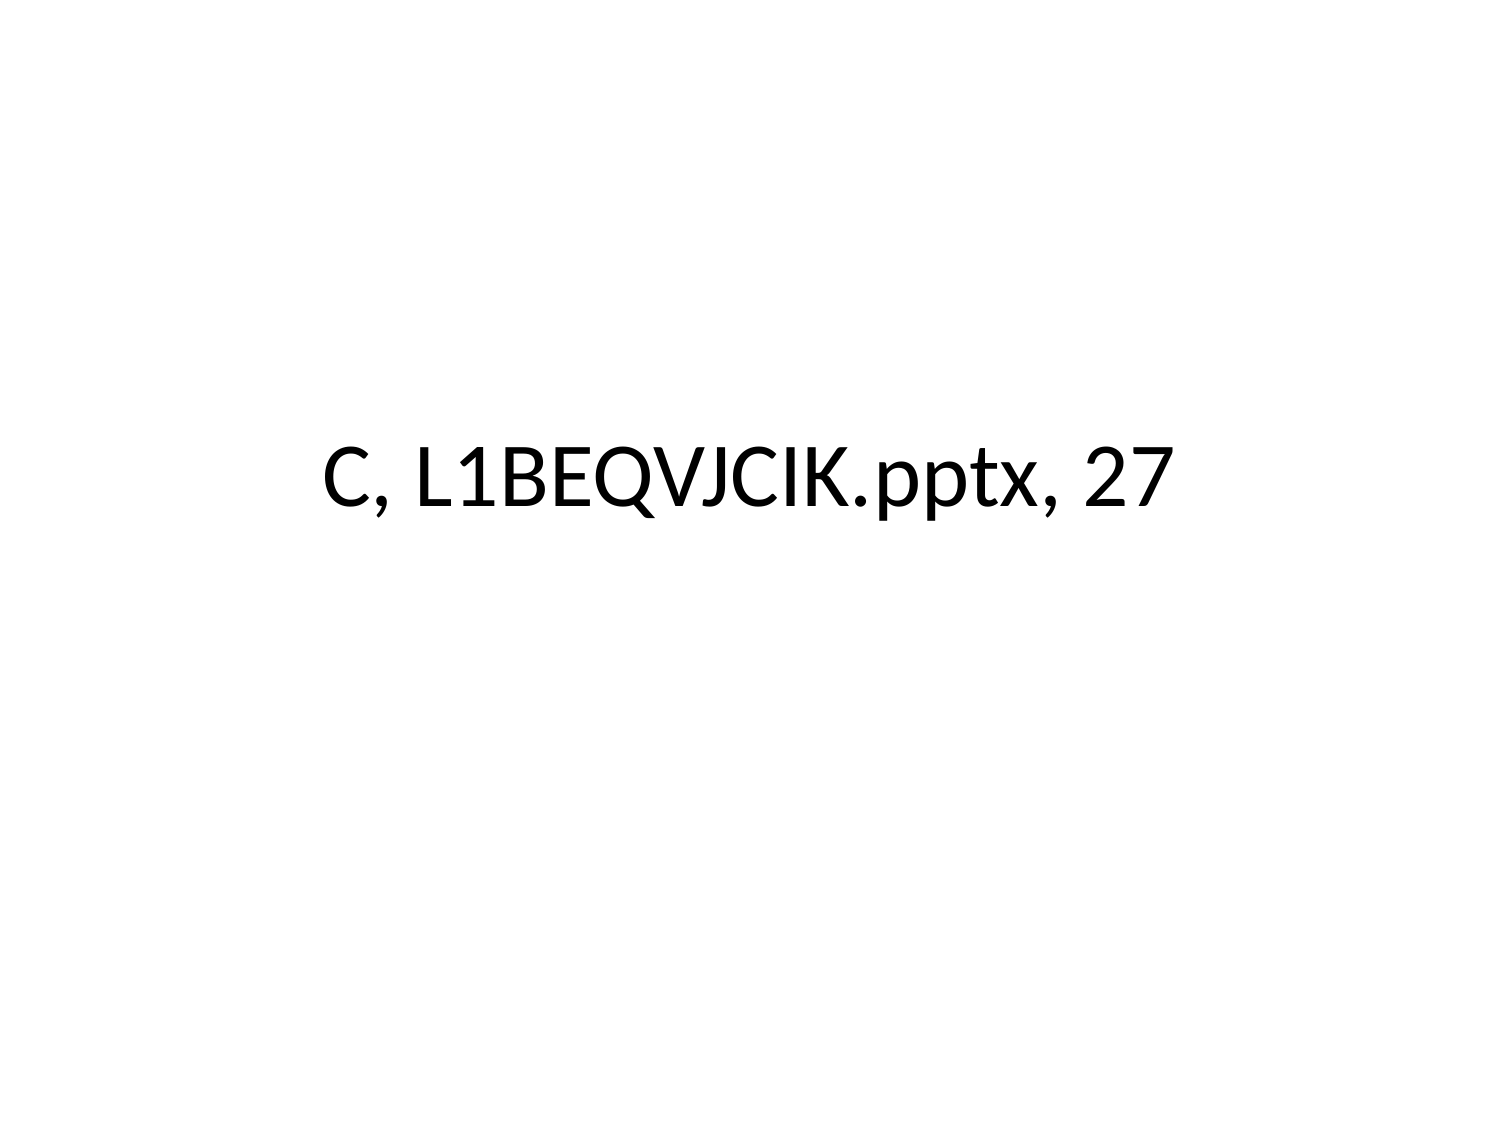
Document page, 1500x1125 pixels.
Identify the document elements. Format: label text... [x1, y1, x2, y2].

title C, L1BEQVJCIK.pptx, 27 [112, 349, 1388, 591]
